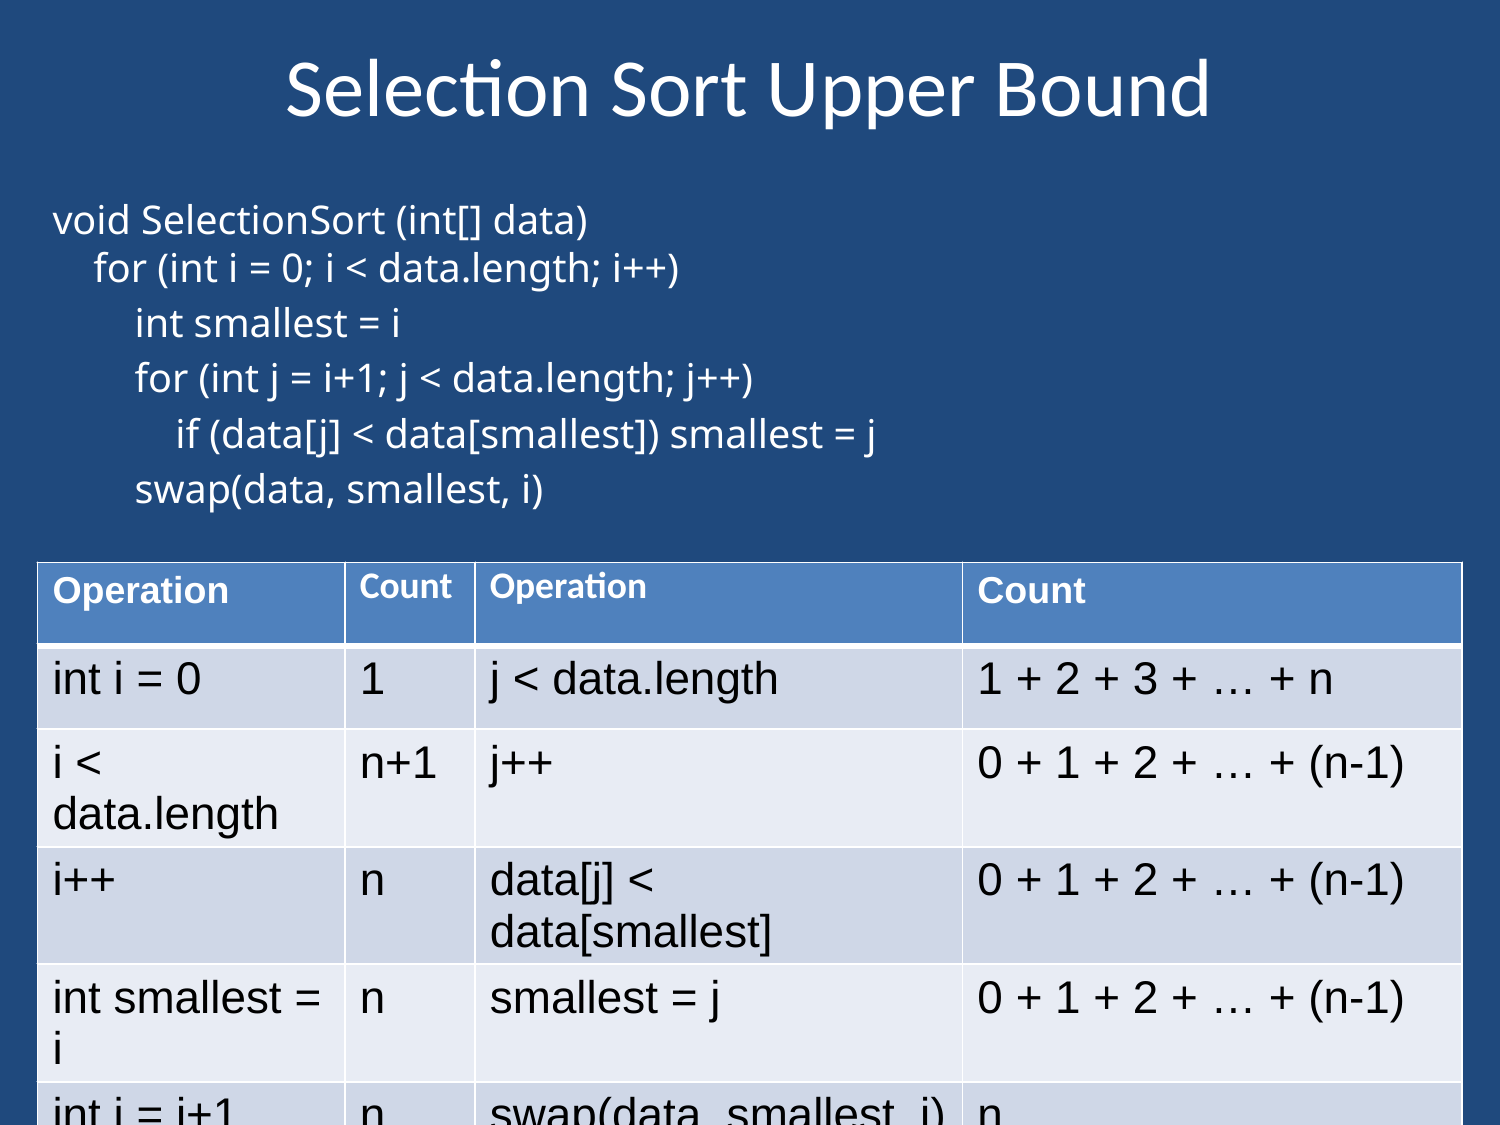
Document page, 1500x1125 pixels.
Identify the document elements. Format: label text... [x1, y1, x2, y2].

table_cell 0 + 1 + 2 + … + (n-1) [963, 730, 1461, 846]
table_cell int j = i+1 [38, 1083, 344, 1125]
table_cell 1 + 2 + 3 + … + n [963, 649, 1461, 728]
table_header Operation [38, 563, 344, 643]
table_cell 1 [346, 649, 474, 728]
table_header Operation [476, 563, 962, 643]
table_cell j < data.length [476, 649, 962, 728]
table_cell data[j] < data[smallest] [476, 848, 962, 963]
table_cell n+1 [346, 730, 474, 846]
table_cell n [346, 1083, 474, 1125]
title Selection Sort Upper Bound [75, 24, 1425, 143]
table_cell n [346, 965, 474, 1081]
table_cell n [346, 848, 474, 963]
table_header Count [346, 563, 474, 643]
table_cell i++ [38, 848, 344, 963]
table_cell n [963, 1083, 1461, 1125]
table_cell j++ [476, 730, 962, 846]
table_header Count [963, 563, 1461, 643]
table_cell 0 + 1 + 2 + … + (n-1) [963, 848, 1461, 963]
table_cell int i = 0 [38, 649, 344, 728]
list void SelectionSort (int[] data) for (int i = 0; i < data.length; i++) int smallest = i for (int j = i+1; j < data.length; j++) if (data[j] < data[smallest]) smallest = j swap(data, smallest, i) [37, 187, 1475, 550]
table_cell i < data.length [38, 730, 344, 846]
table_cell int smallest = i [38, 965, 344, 1081]
table_cell swap(data, smallest, j) [476, 1083, 962, 1125]
table_cell smallest = j [476, 965, 962, 1081]
table_cell 0 + 1 + 2 + … + (n-1) [963, 965, 1461, 1081]
